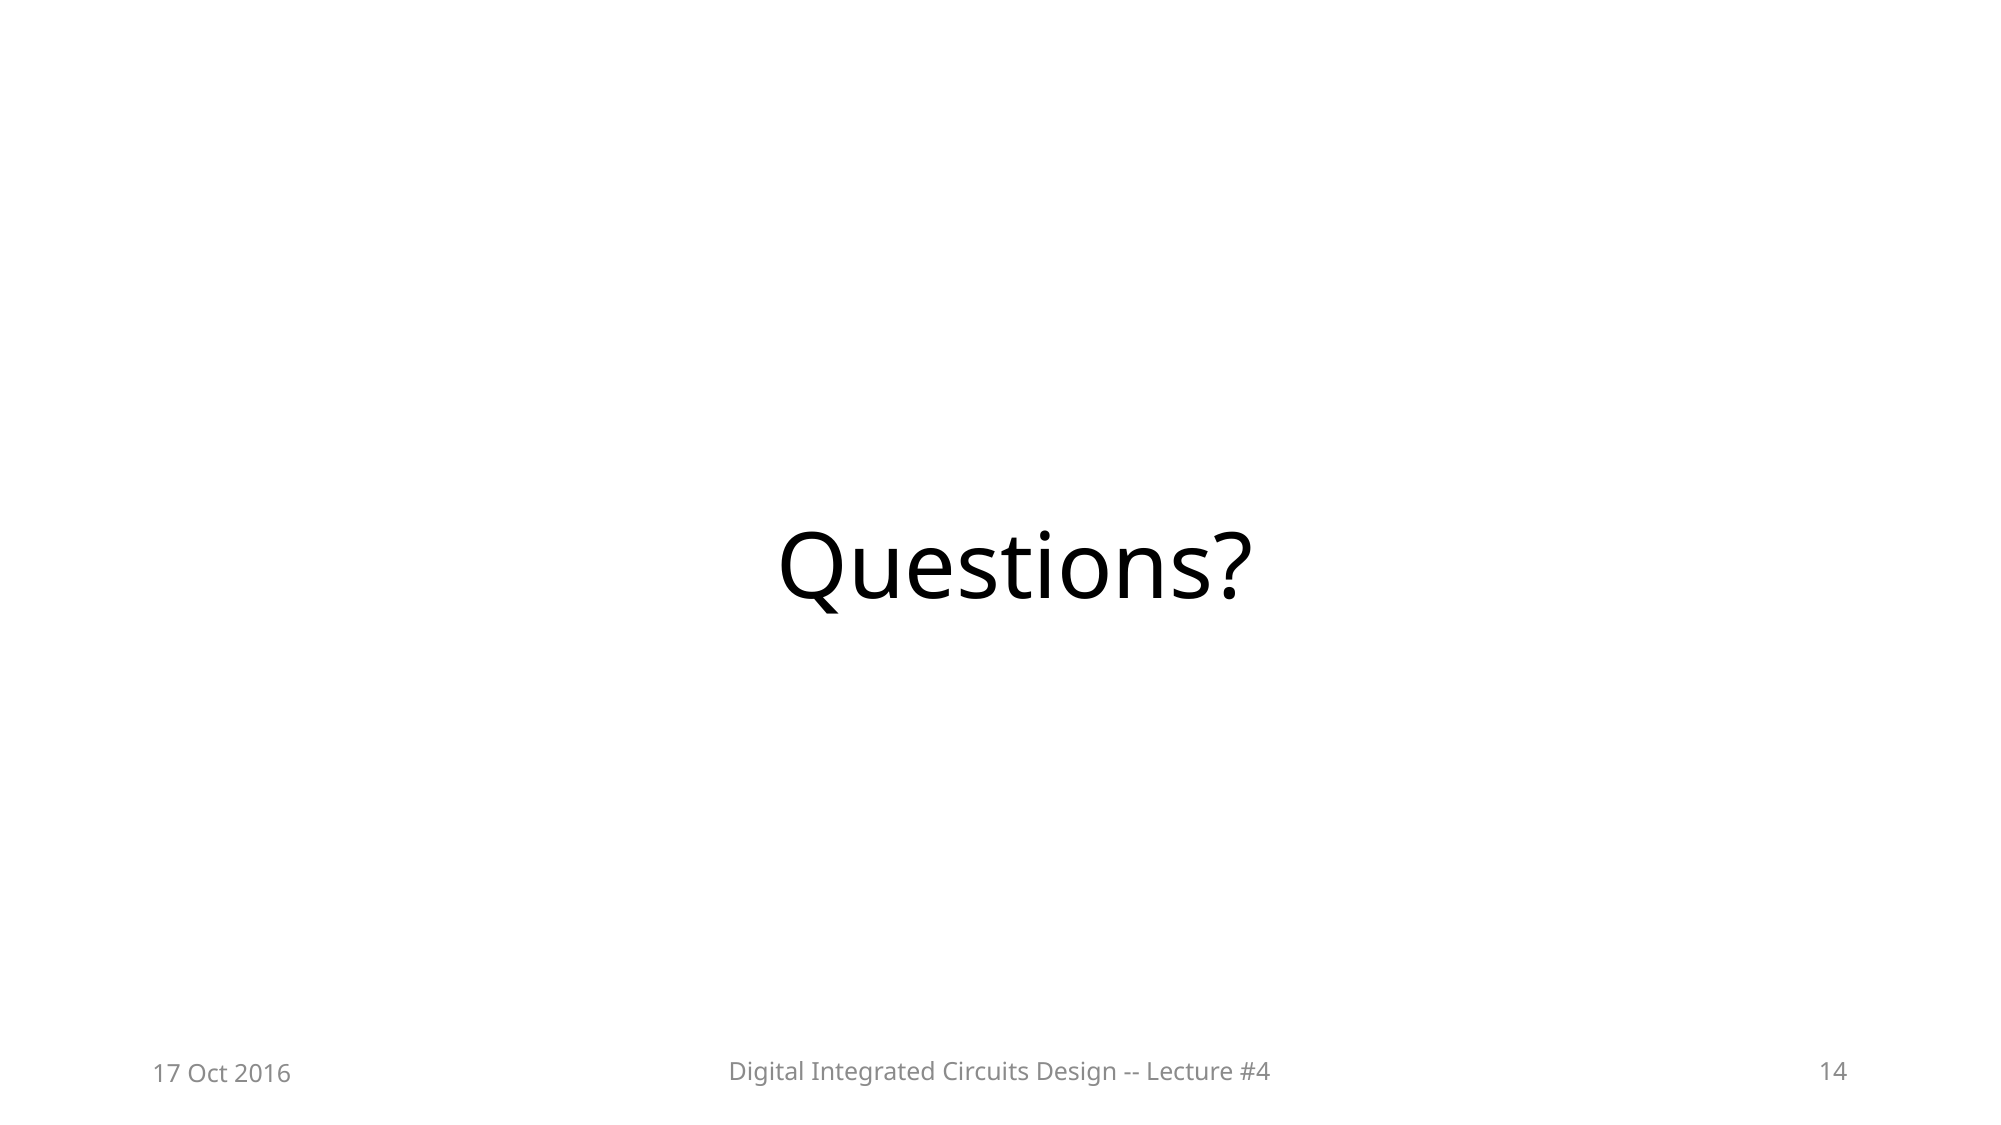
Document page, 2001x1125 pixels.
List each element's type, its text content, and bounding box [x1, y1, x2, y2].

title Questions? [152, 460, 1878, 678]
slide_number 14 [1412, 1042, 1863, 1103]
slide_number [137, 1042, 588, 1103]
footer Digital Integrated Circuits Design -- Lecture #4 [662, 1042, 1338, 1103]
